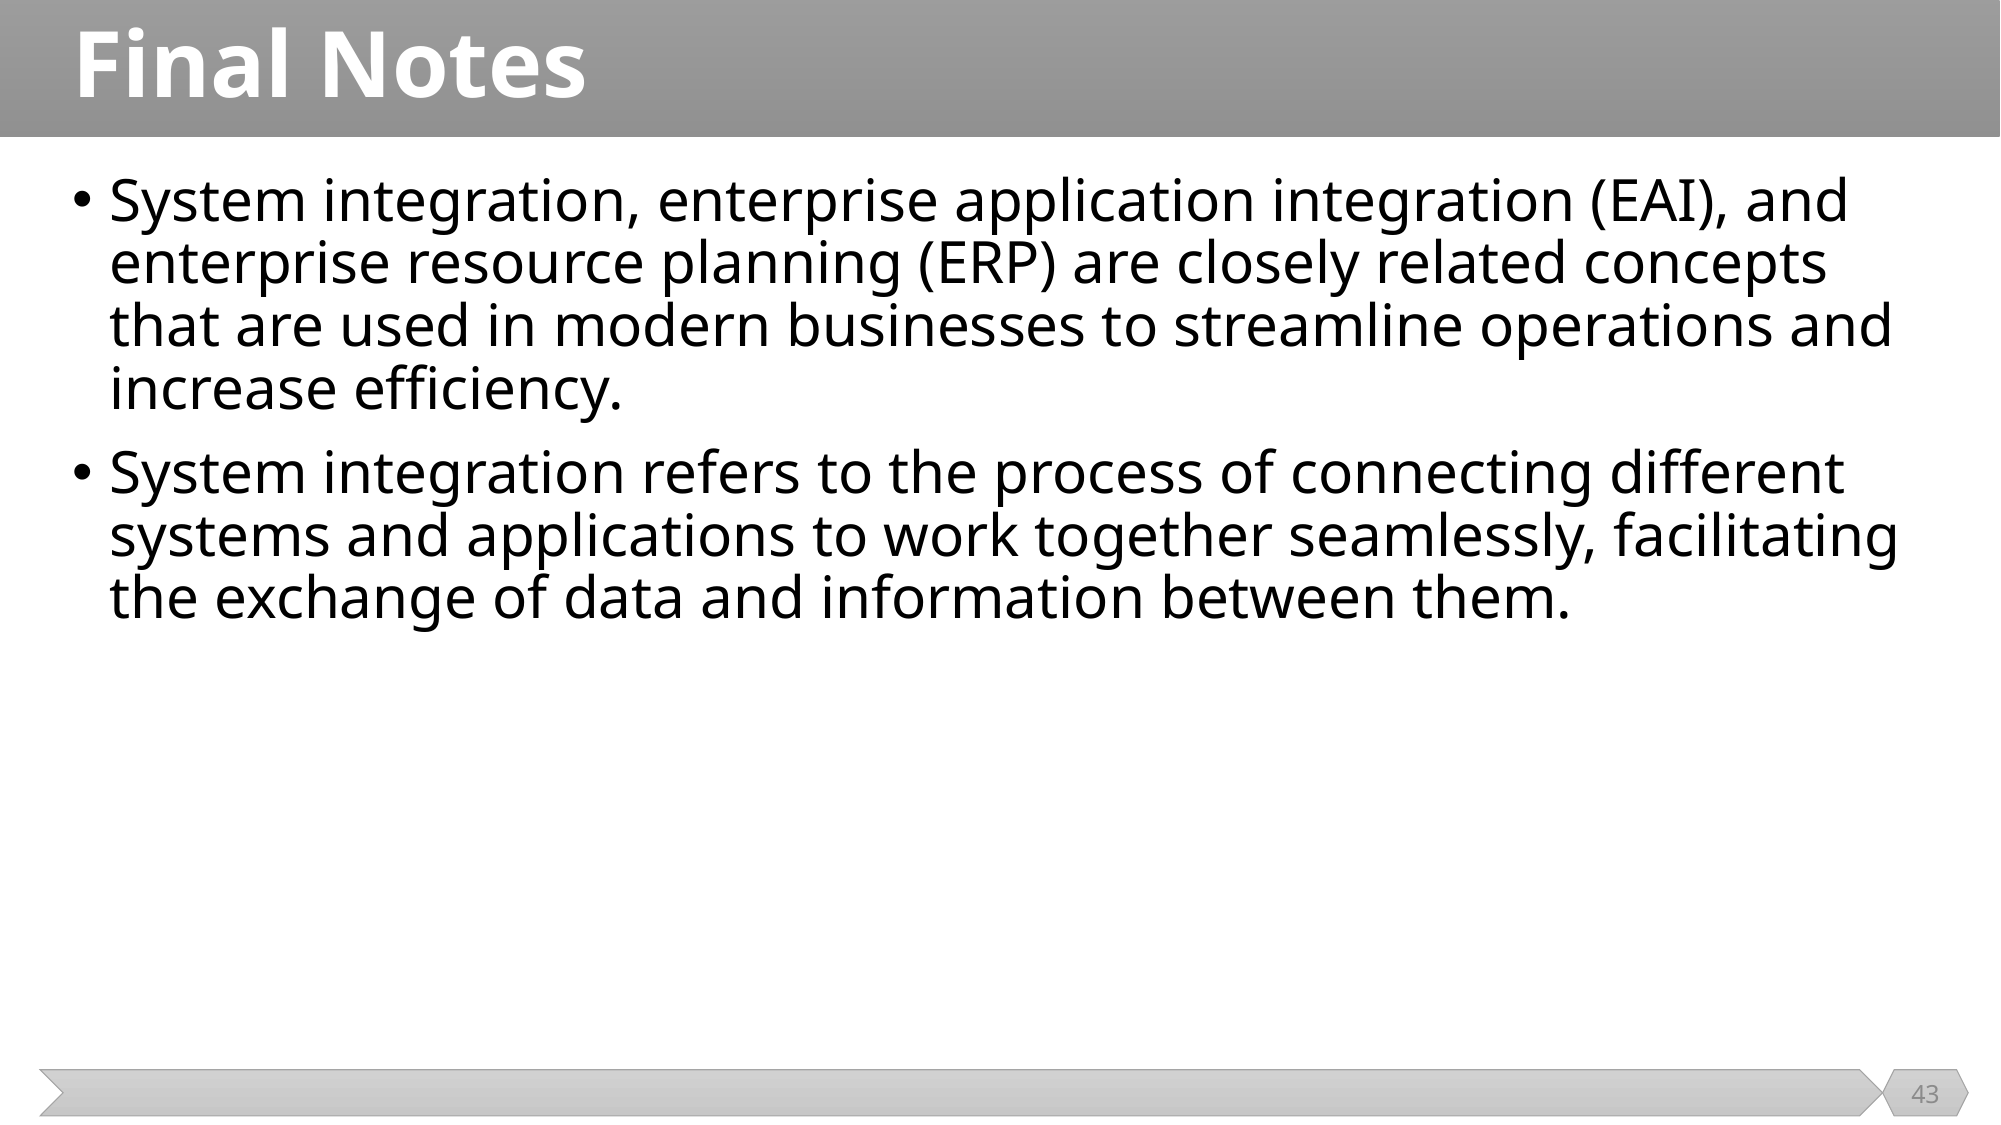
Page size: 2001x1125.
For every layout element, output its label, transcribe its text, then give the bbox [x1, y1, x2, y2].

slide_number 43 [1882, 1065, 1969, 1125]
list System integration, enterprise application integration (EAI), and enterprise resource planning (ERP) are closely related concepts that are used in modern businesses to streamline operations and increase efficiency. System integration refers to the process of connecting different systems and applications to work together seamlessly, facilitating the exchange of data and information between them. [56, 163, 1969, 1061]
title Final Notes [56, 0, 1969, 137]
